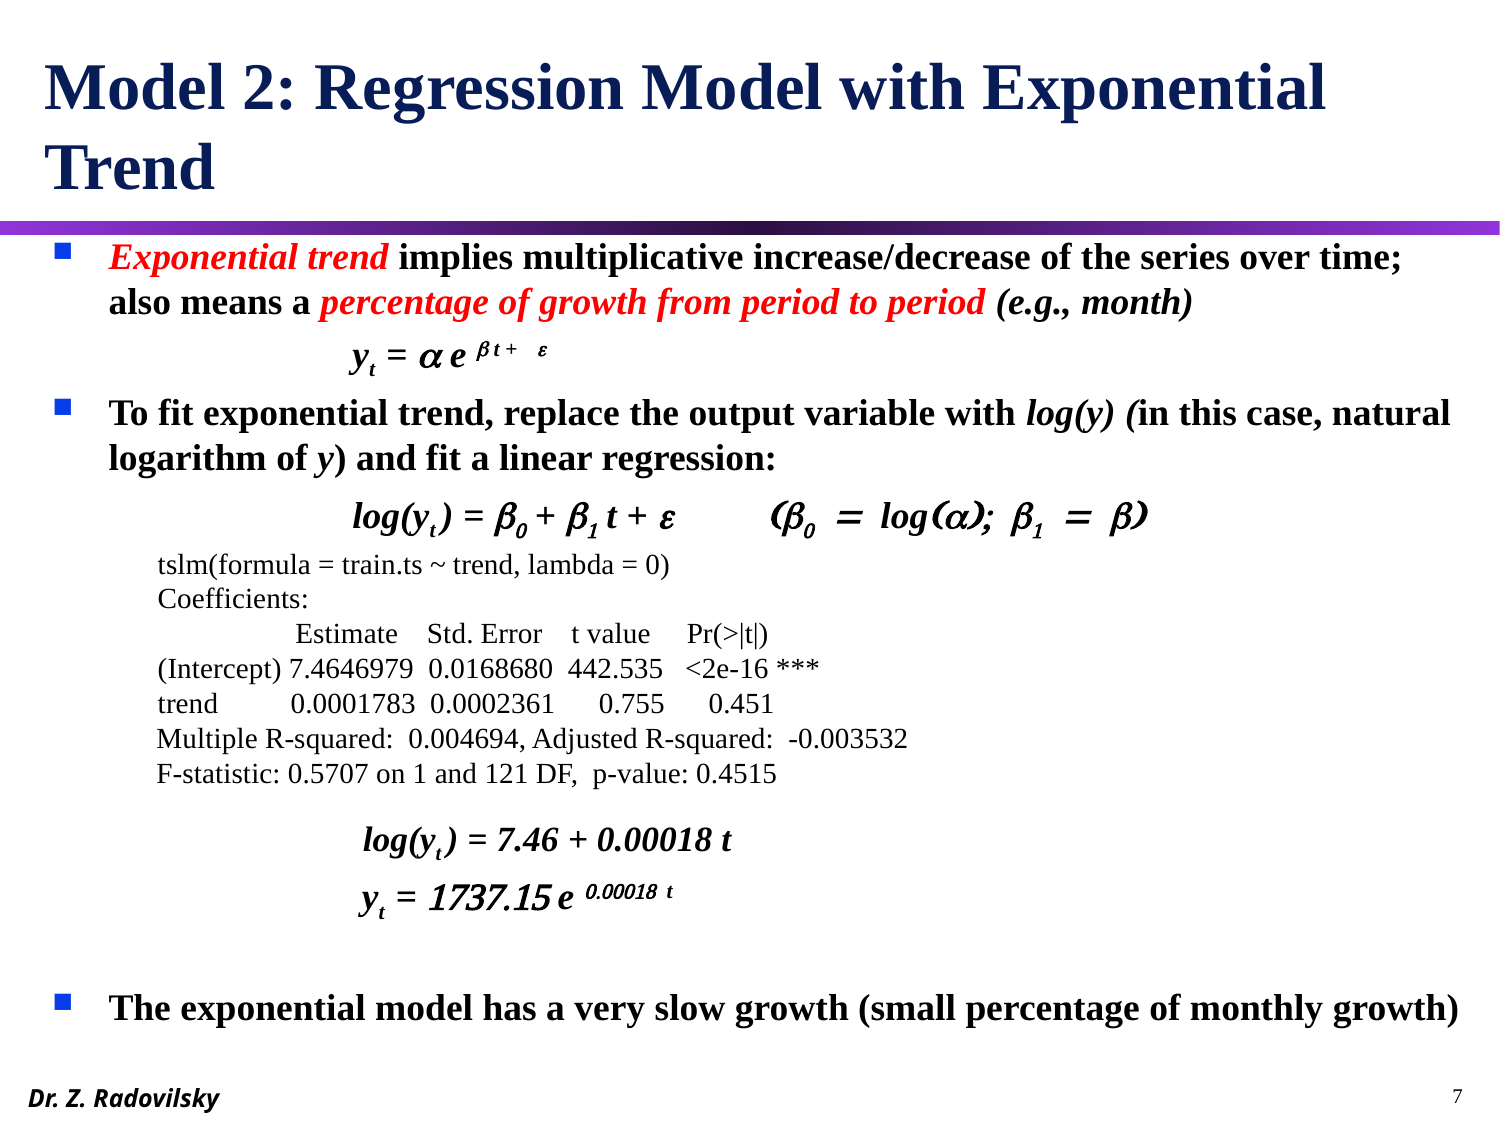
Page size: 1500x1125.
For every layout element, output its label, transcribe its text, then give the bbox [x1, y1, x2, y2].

text_box tslm(formula = train.ts ~ trend, lambda = 0) Coefficients: Estimate Std. Error t value Pr(>|t|) (Intercept) 7.4646979 0.0168680 442.535 <2e-16 *** trend 0.0001783 0.0002361 0.755 0.451 [142, 537, 968, 712]
text_box Multiple R-squared: 0.004694, Adjusted R-squared: -0.003532 F-statistic: 0.5707 on 1 and 121 DF, p-value: 0.4515 [141, 712, 973, 798]
title Model 2: Regression Model with Exponential Trend [29, 24, 1471, 211]
list Exponential trend implies multiplicative increase/decrease of the series over time; also means a percentage of growth from period to period (e.g., month) yt = a e b t + e To fit exponential trend, replace the output variable with log(y) (in this case, natural logarithm of y) and fit a linear regression: log(yt ) = b0 + b1 t + e (b0 = log(a); b1 = b) log(yt ) = 7.46 + 0.00018 t yt = 1737.15 e 0.00018 t The exponential model has a very slow growth (small percentage of monthly growth) [37, 224, 1488, 1088]
